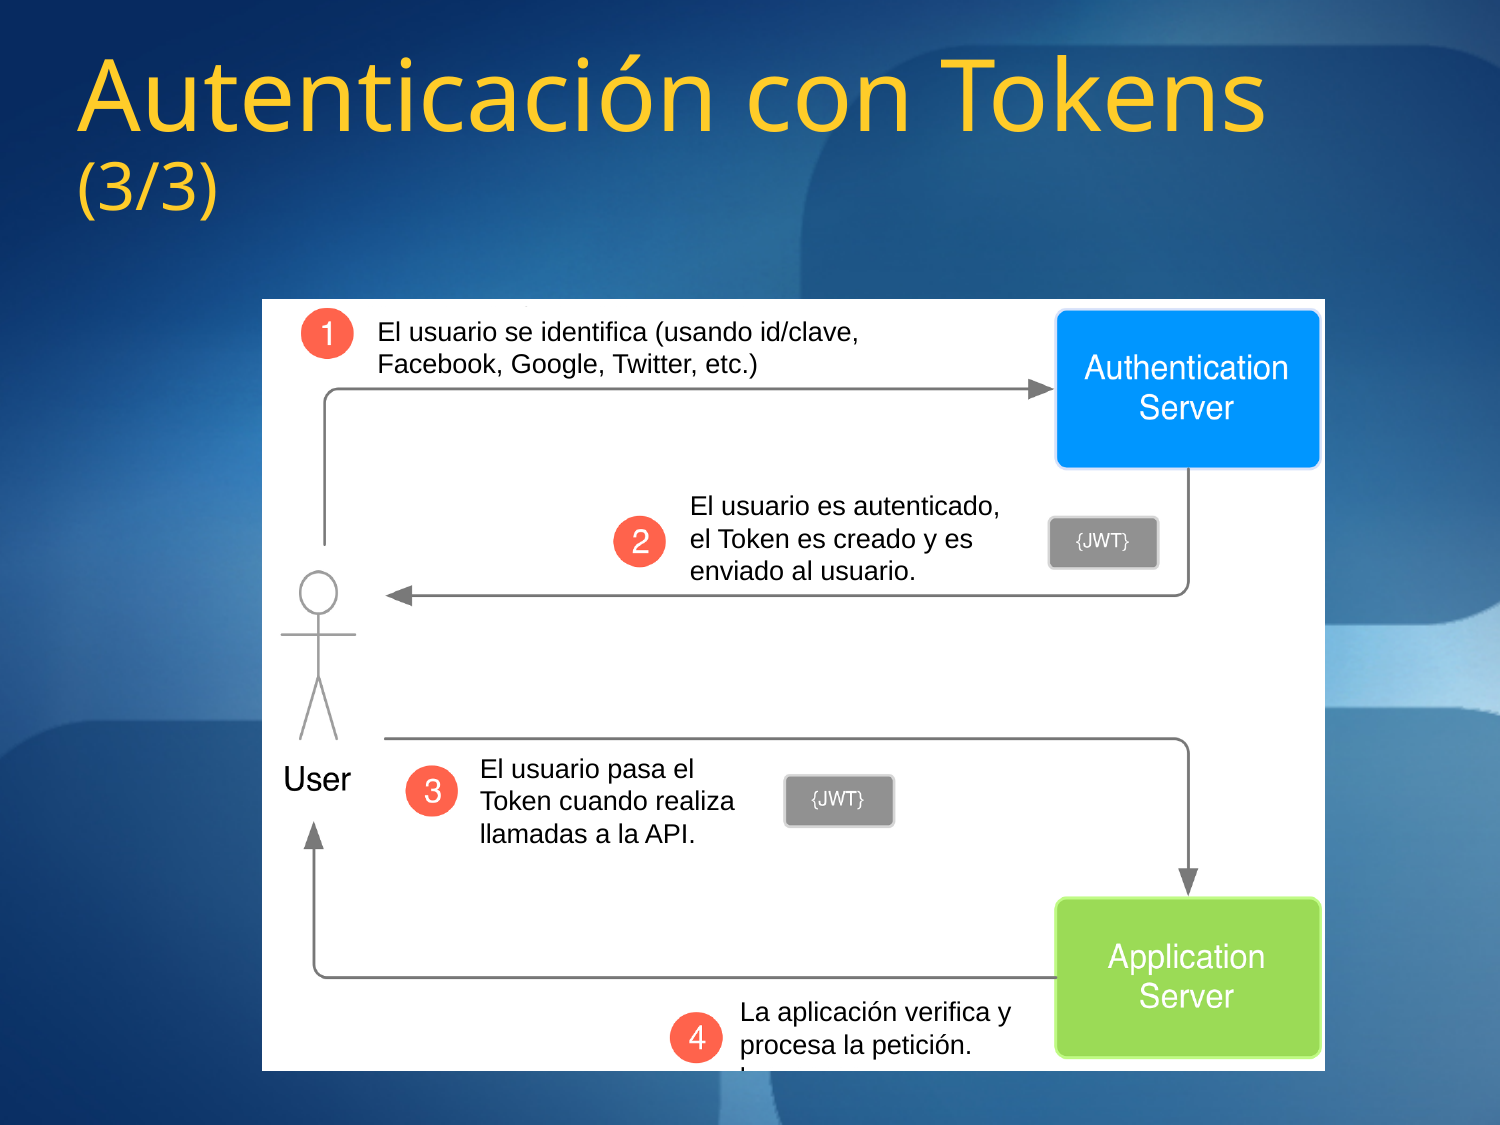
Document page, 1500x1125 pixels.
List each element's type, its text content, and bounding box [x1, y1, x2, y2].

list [262, 299, 1326, 1072]
picture [0, 0, 1500, 1125]
title Autenticación con Tokens (3/3) [62, 37, 1440, 161]
